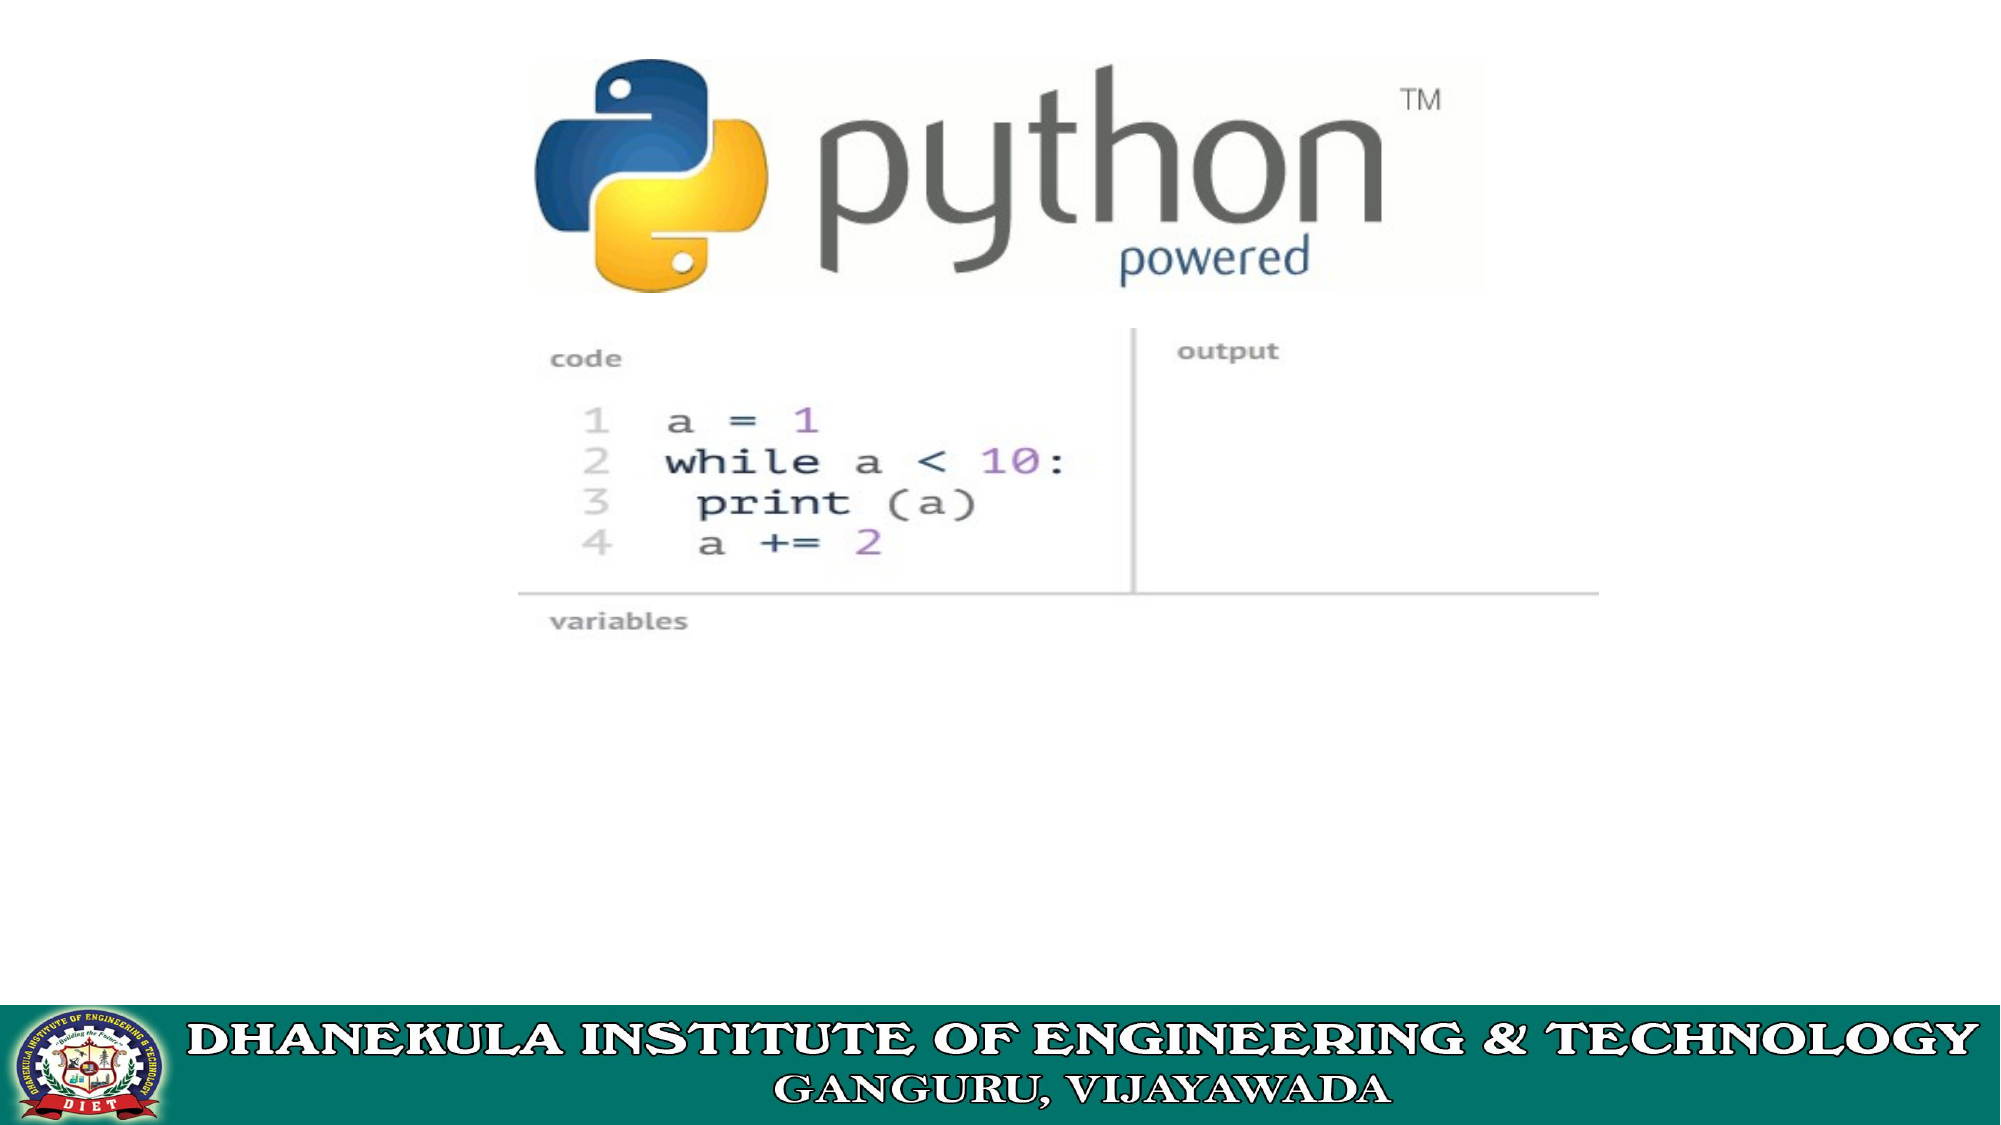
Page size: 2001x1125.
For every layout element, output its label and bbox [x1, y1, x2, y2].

picture [0, 1004, 2000, 1125]
picture [533, 59, 1484, 293]
picture [518, 327, 1599, 798]
